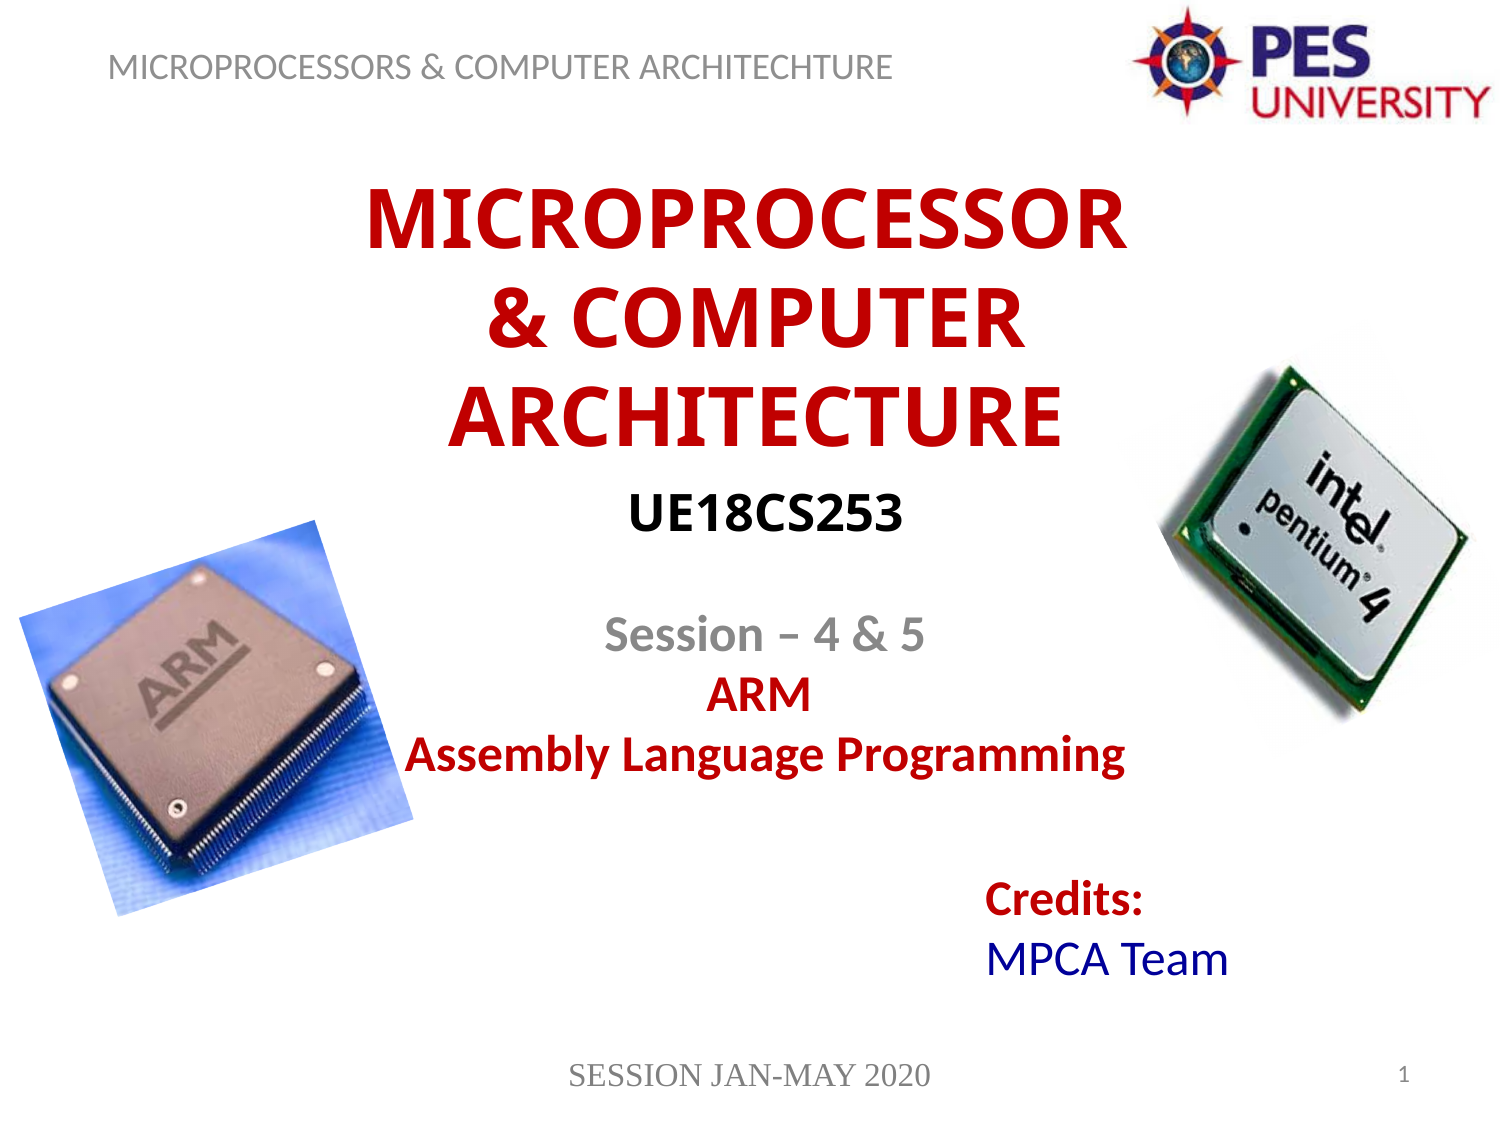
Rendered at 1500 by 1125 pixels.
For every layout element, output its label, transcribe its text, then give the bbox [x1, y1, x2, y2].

text_box SESSION JAN-MAY 2020 [512, 1042, 988, 1103]
text_box Credits: MPCA Team [970, 858, 1477, 1028]
text_box Microprocessor & Computer Architecture [271, 133, 1242, 496]
text_box 1 [1074, 1042, 1425, 1103]
picture [1122, 0, 1500, 130]
picture [1118, 320, 1500, 758]
picture [20, 521, 413, 916]
text_box UE18CS253 Session – 4 & 5 ARM Assembly Language Programming [377, 484, 1153, 872]
